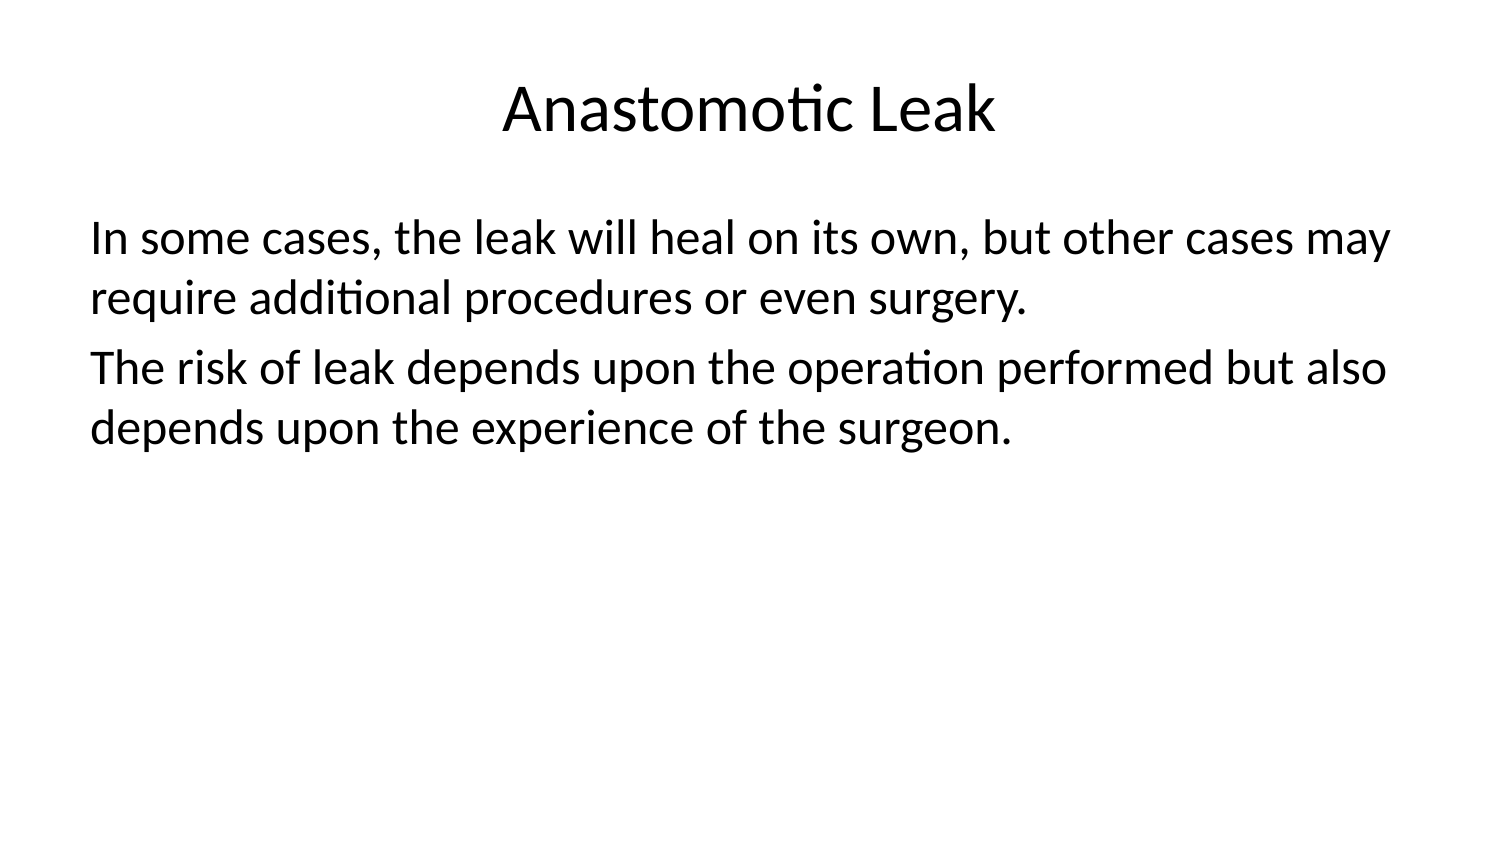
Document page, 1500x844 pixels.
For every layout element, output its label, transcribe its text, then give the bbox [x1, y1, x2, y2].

title Anastomotic Leak [75, 33, 1425, 175]
list In some cases, the leak will heal on its own, but other cases may require additional procedures or even surgery. The risk of leak depends upon the operation performed but also depends upon the experience of the surgeon. [75, 196, 1425, 754]
